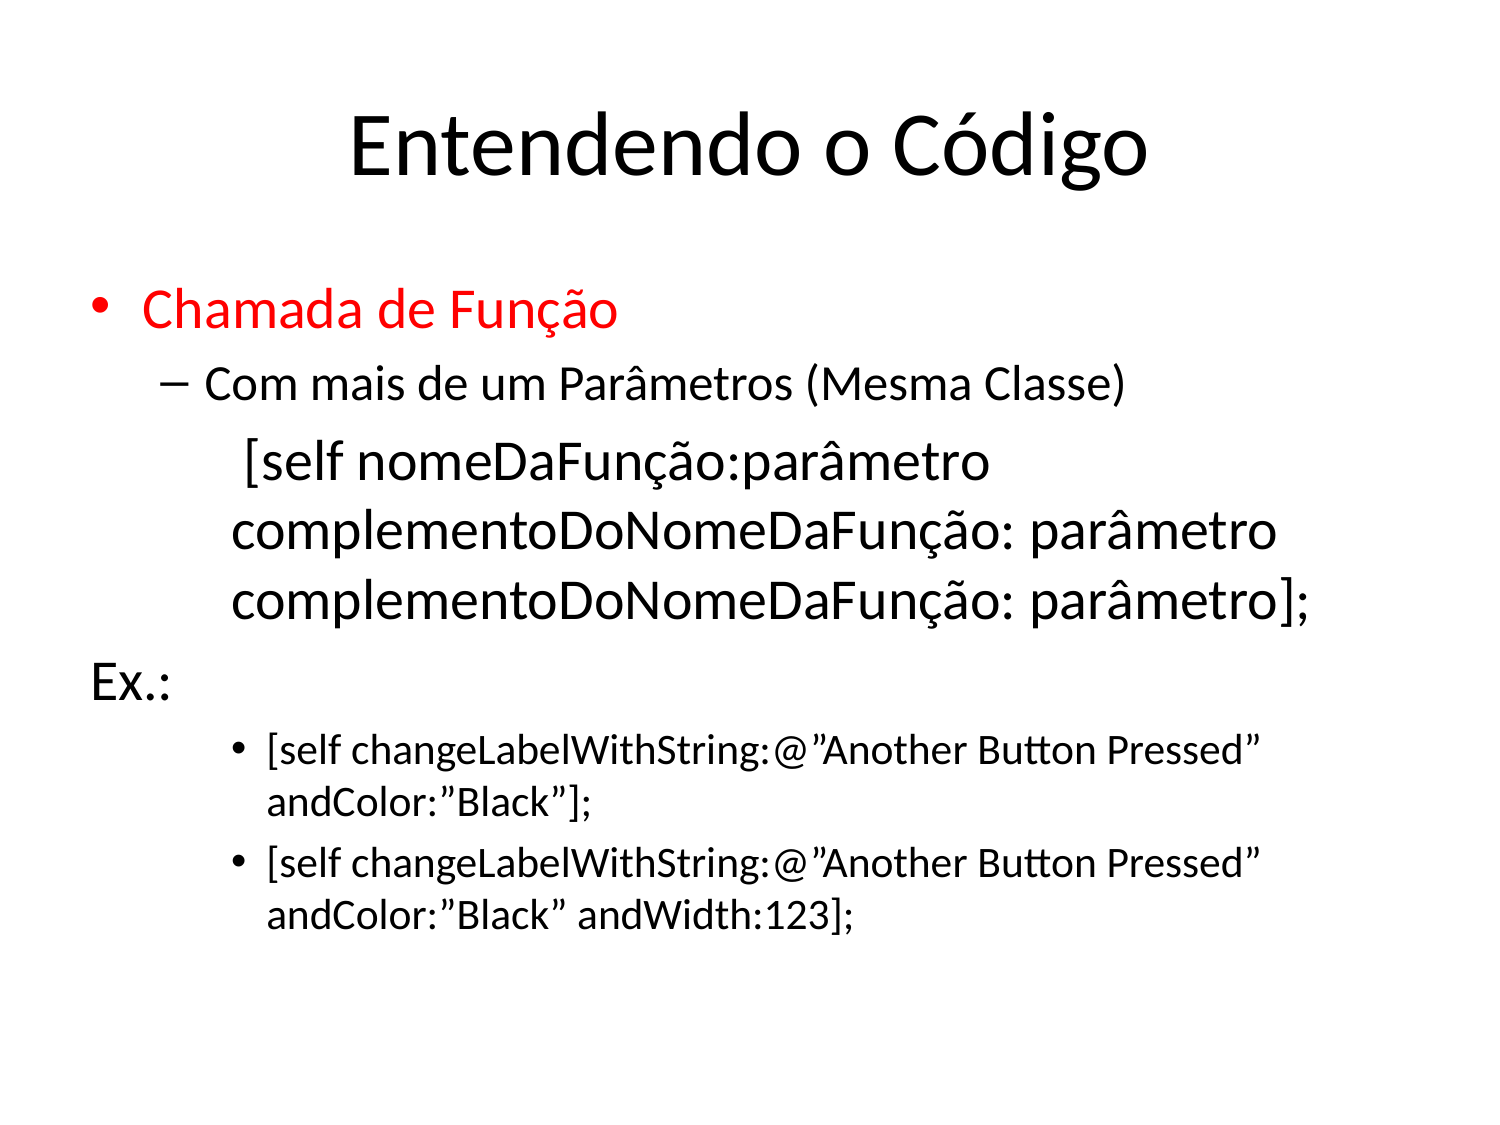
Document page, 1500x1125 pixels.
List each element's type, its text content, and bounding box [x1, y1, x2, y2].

title Entendendo o Código [75, 45, 1425, 233]
list Chamada de Função Com mais de um Parâmetros (Mesma Classe) [self nomeDaFunção:parâmetro complementoDoNomeDaFunção: parâmetro complementoDoNomeDaFunção: parâmetro]; Ex.: [self changeLabelWithString:@”Another Button Pressed” andColor:”Black”]; [self changeLabelWithString:@”Another Button Pressed” andColor:”Black” andWidth:123]; [75, 262, 1425, 1005]
